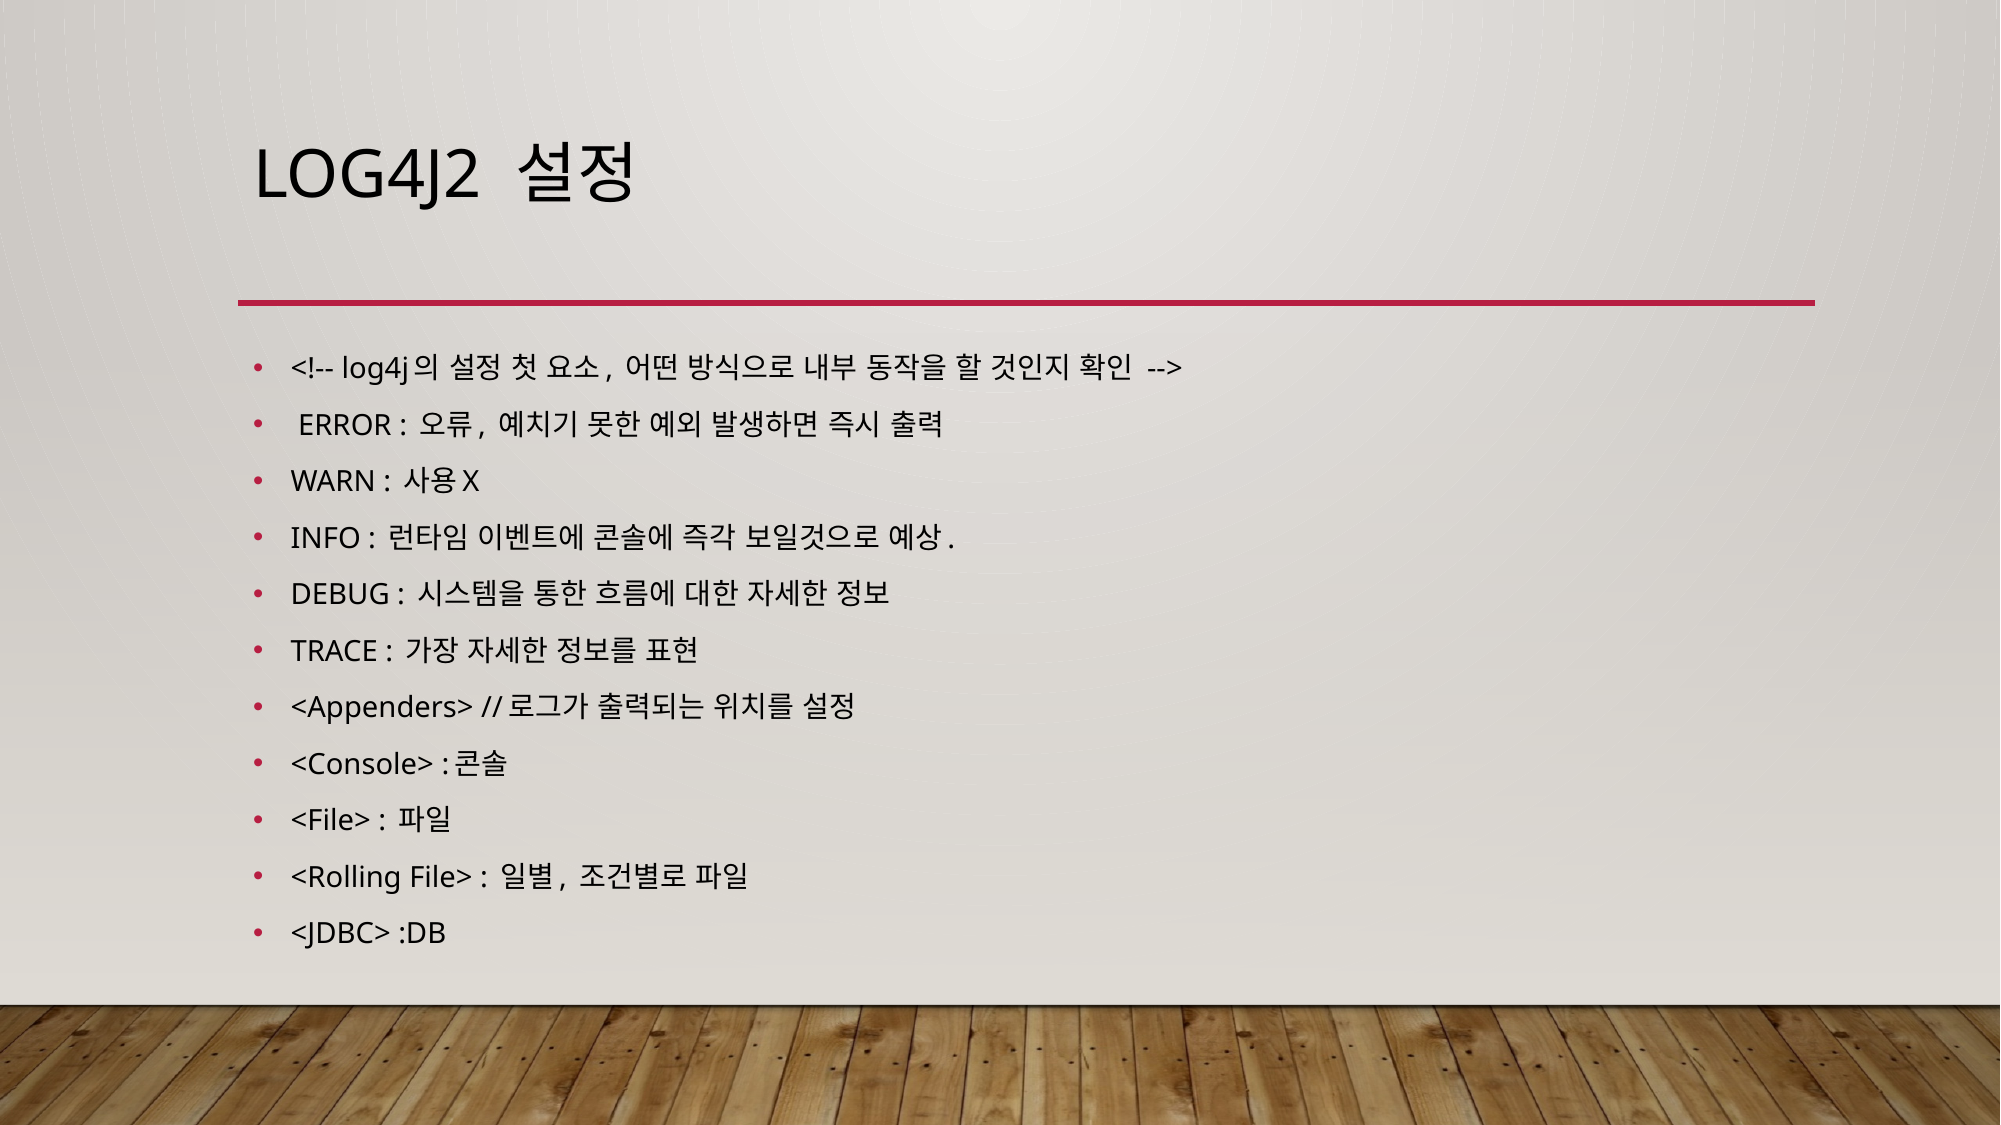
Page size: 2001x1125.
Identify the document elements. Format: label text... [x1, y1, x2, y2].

picture [0, 1005, 2000, 1125]
title Log4j2 설정 [238, 131, 1814, 305]
list <!-- log4j의 설정 첫 요소, 어떤 방식으로 내부 동작을 할 것인지 확인 --> ERROR : 오류, 예치기 못한 예외 발생하면 즉시 출력 WARN : 사용X INFO : 런타임 이벤트에 콘솔에 즉각 보일것으로 예상. DEBUG : 시스템을 통한 흐름에 대한 자세한 정보 TRACE : 가장 자세한 정보를 표현 <Appenders> //로그가 출력되는 위치를 설정 <Console> :콘솔 <File> : 파일 <Rolling File> : 일별, 조건별로 파일 <JDBC> :DB [238, 335, 1814, 965]
